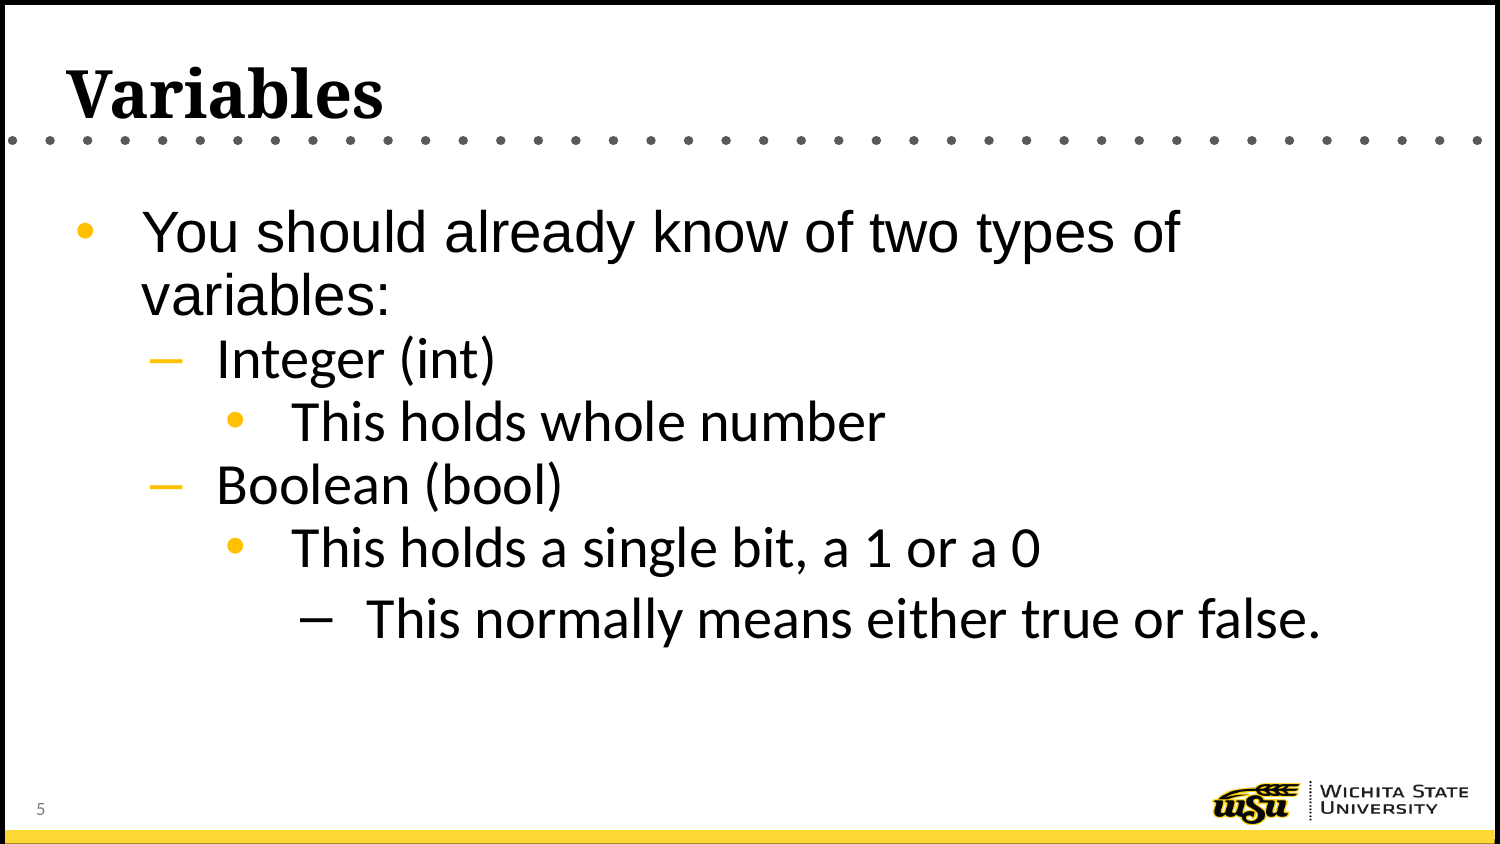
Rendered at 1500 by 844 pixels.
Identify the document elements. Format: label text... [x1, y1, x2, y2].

list You should already know of two types of variables: Integer (int) This holds whole number Boolean (bool) This holds a single bit, a 1 or a 0 This normally means either true or false. [55, 196, 1406, 754]
title Variables [55, 33, 1450, 138]
picture [1212, 781, 1468, 825]
